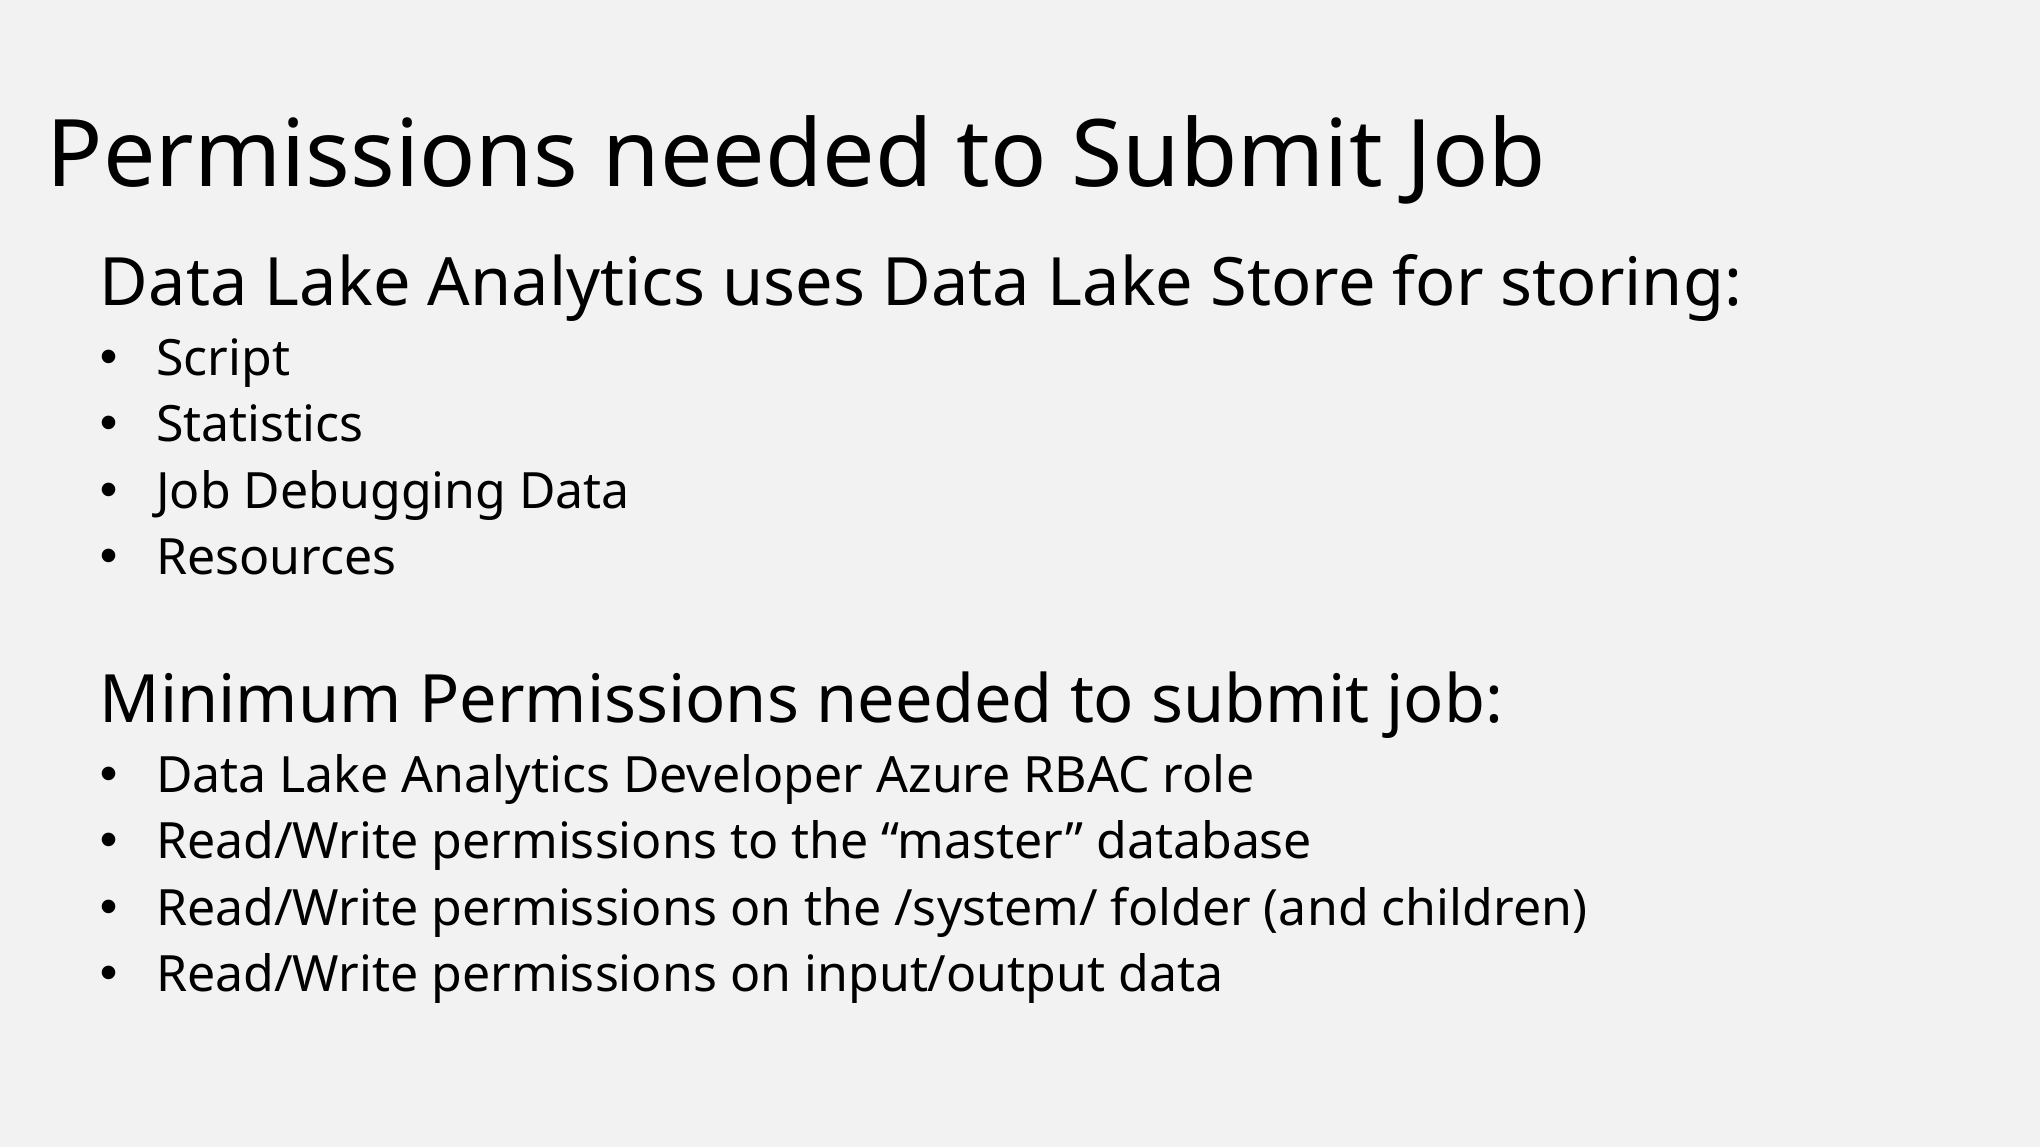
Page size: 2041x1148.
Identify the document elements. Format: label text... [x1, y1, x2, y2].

title Permissions needed to Submit Job [31, 31, 2009, 281]
text_box Data Lake Analytics uses Data Lake Store for storing: Script Statistics Job Debugging Data Resources Minimum Permissions needed to submit job: Data Lake Analytics Developer Azure RBAC role Read/Write permissions to the “master” database Read/Write permissions on the /system/ folder (and children) Read/Write permissions on input/output data [70, 223, 1996, 1093]
